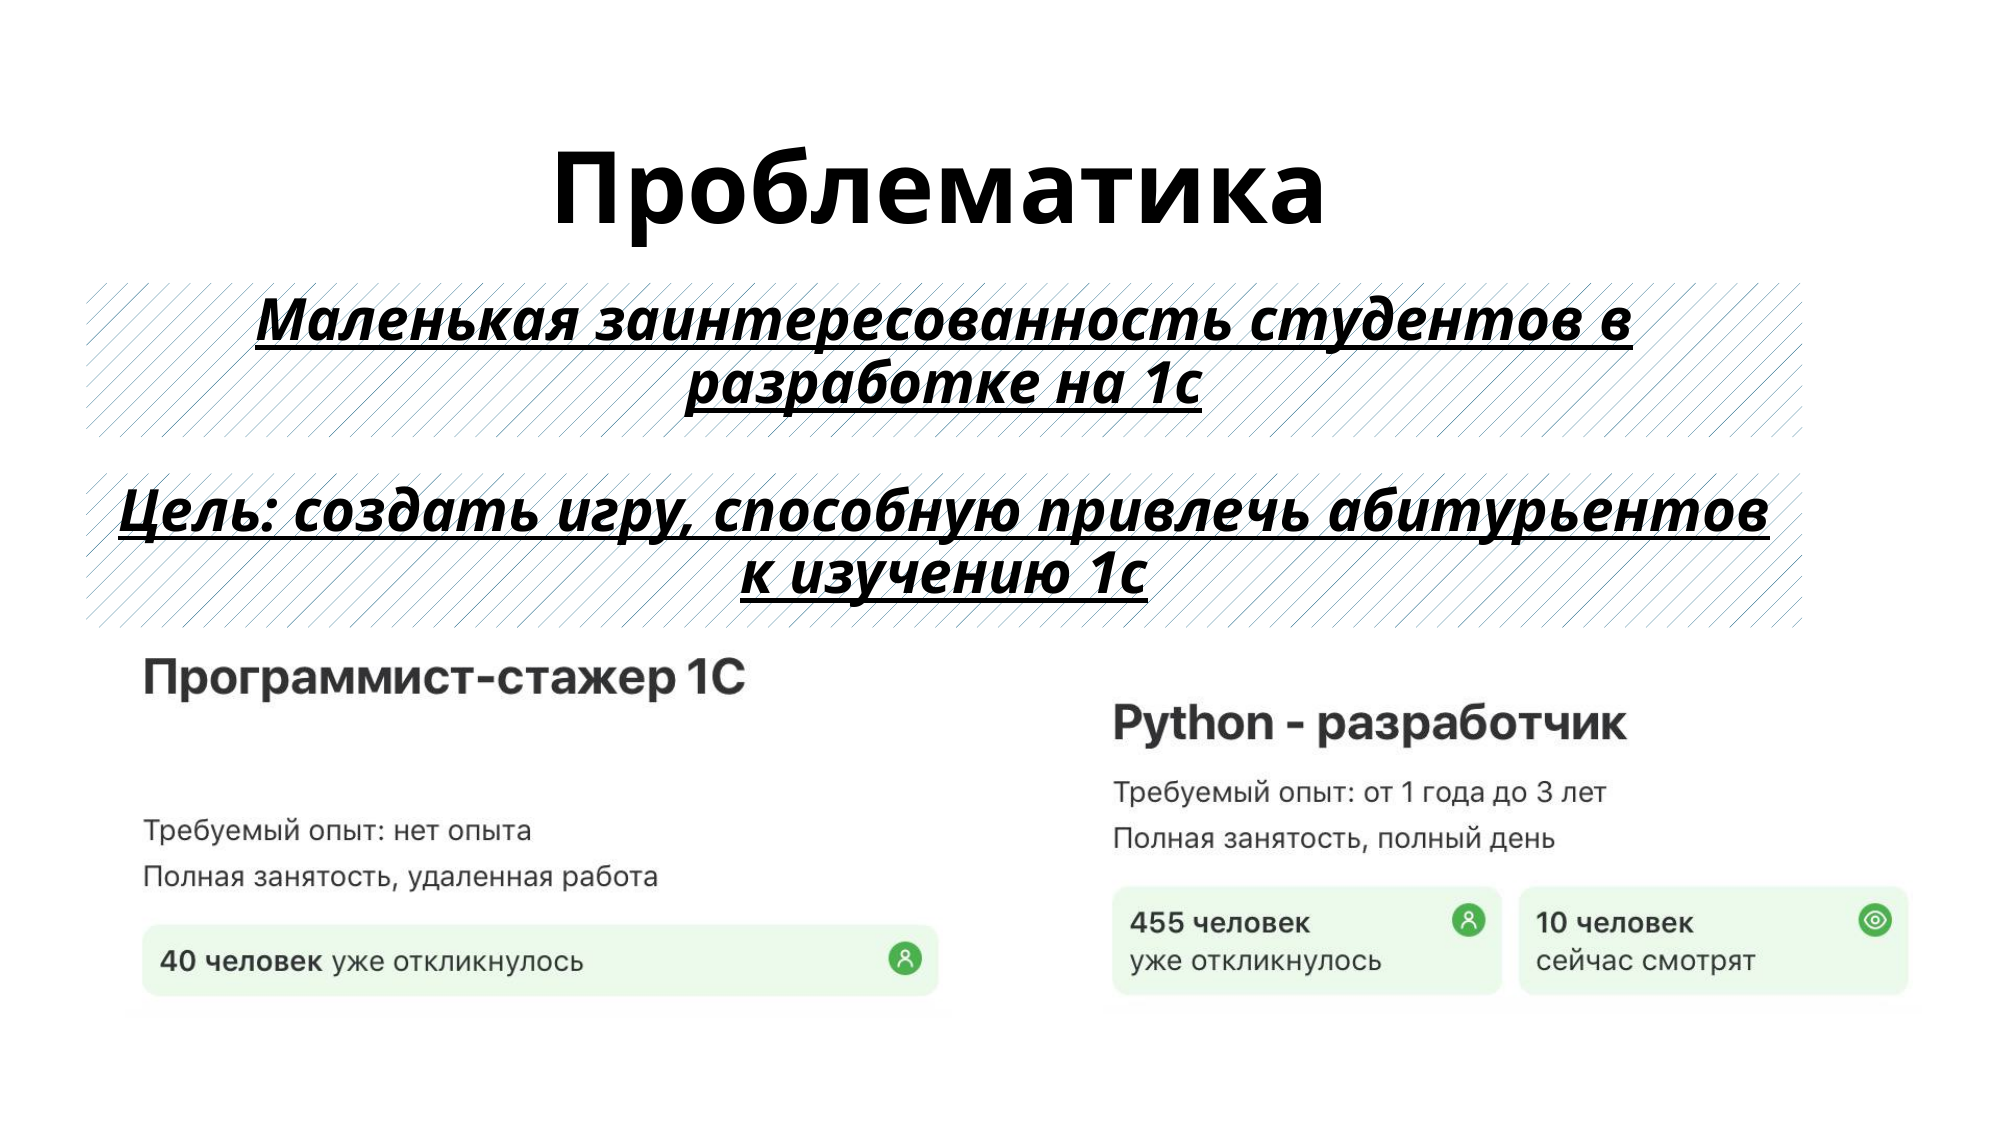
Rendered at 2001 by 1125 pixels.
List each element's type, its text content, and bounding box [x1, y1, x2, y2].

list Маленькая заинтересованность студентов в разработке на 1c [86, 283, 1803, 438]
picture [1078, 662, 1943, 1014]
picture [108, 633, 973, 1018]
title Проблематика [77, 82, 1803, 300]
text_box Цель: создать игру, способную привлечь абитурьентов к изучению 1с [86, 473, 1803, 628]
